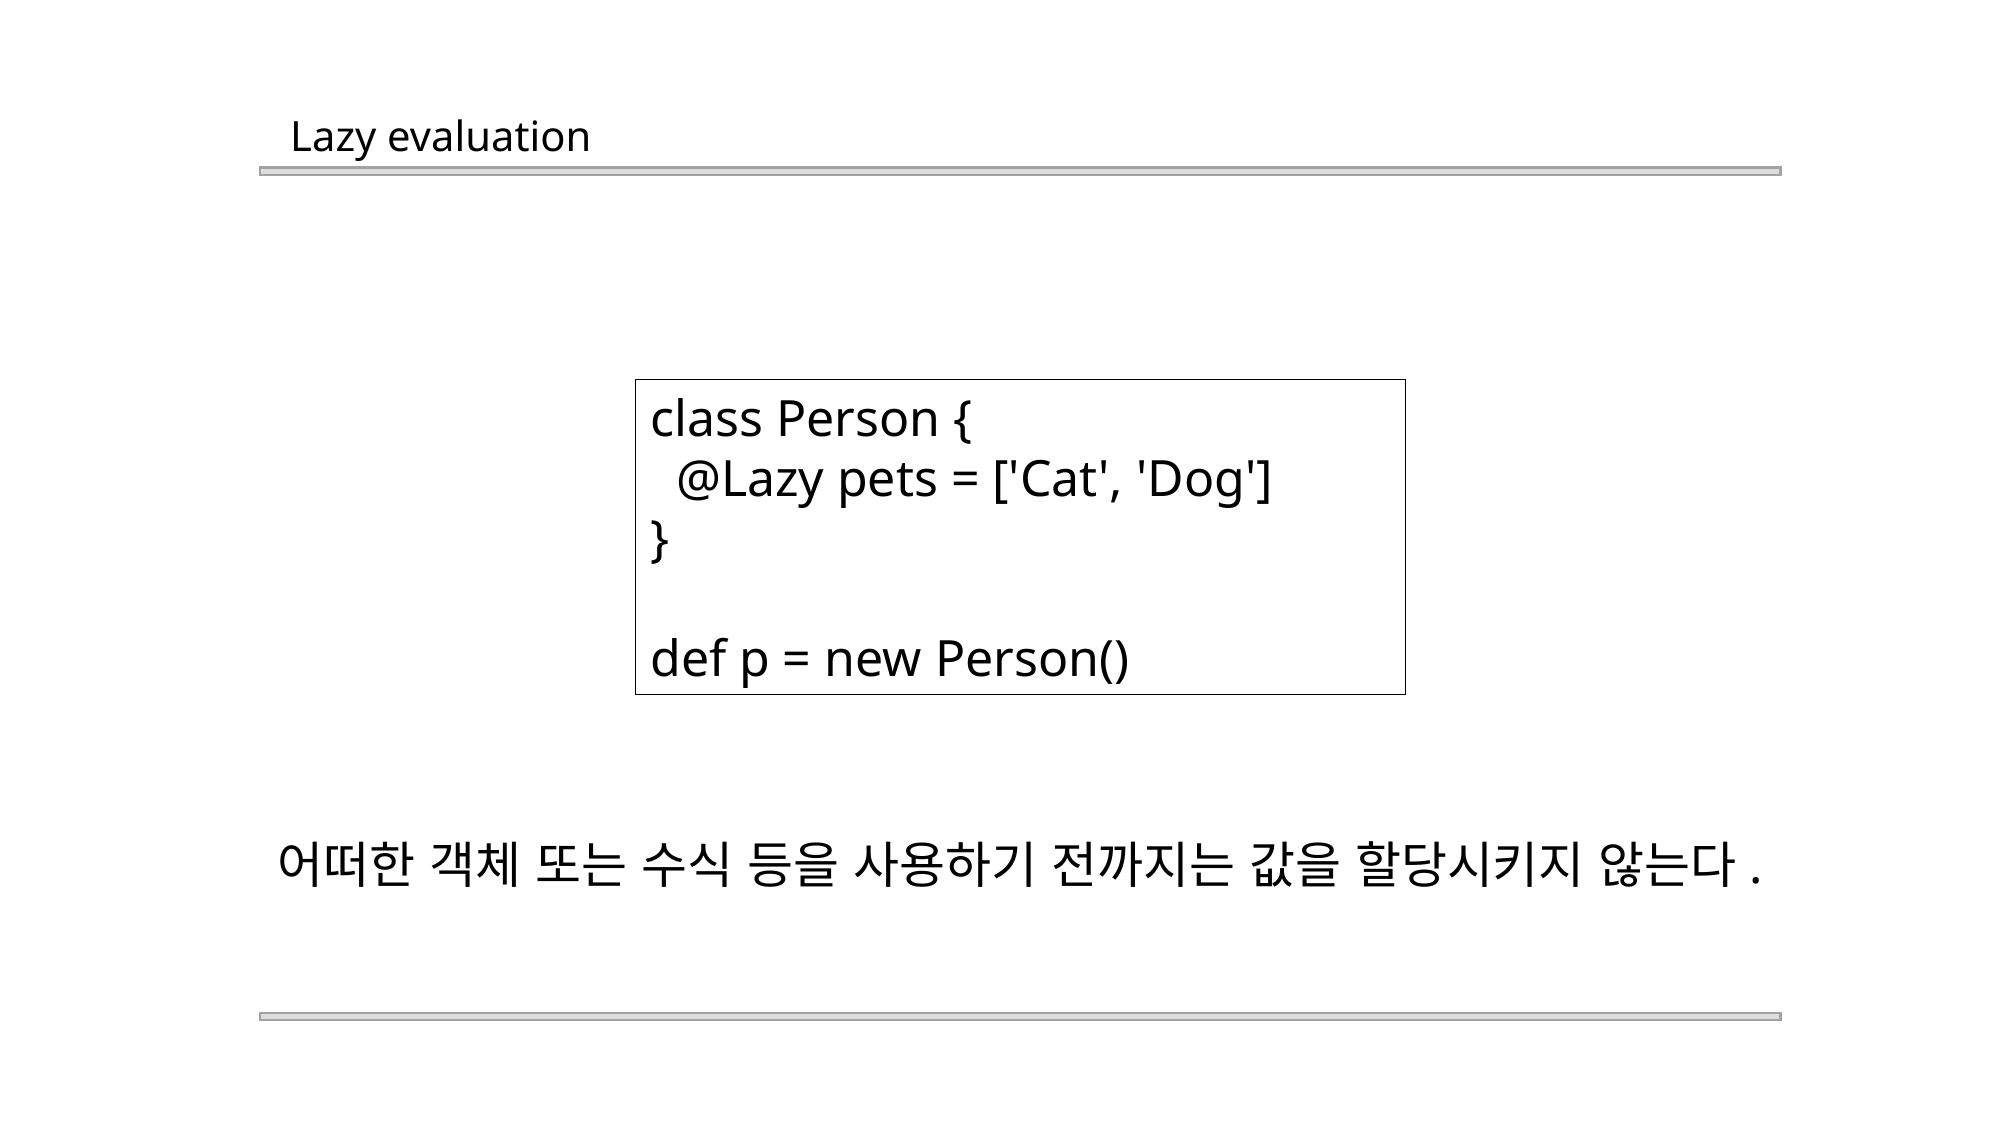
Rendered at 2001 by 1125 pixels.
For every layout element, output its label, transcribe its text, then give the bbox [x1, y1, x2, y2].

text_box [259, 1012, 1782, 1021]
text_box Lazy evaluation [275, 101, 607, 167]
text_box class Person { @Lazy pets = ['Cat', 'Dog'] } def p = new Person() [635, 379, 1406, 695]
text_box 어떠한 객체 또는 수식 등을 사용하기 전까지는 값을 할당시키지 않는다. [262, 826, 1778, 901]
text_box [259, 166, 1782, 176]
